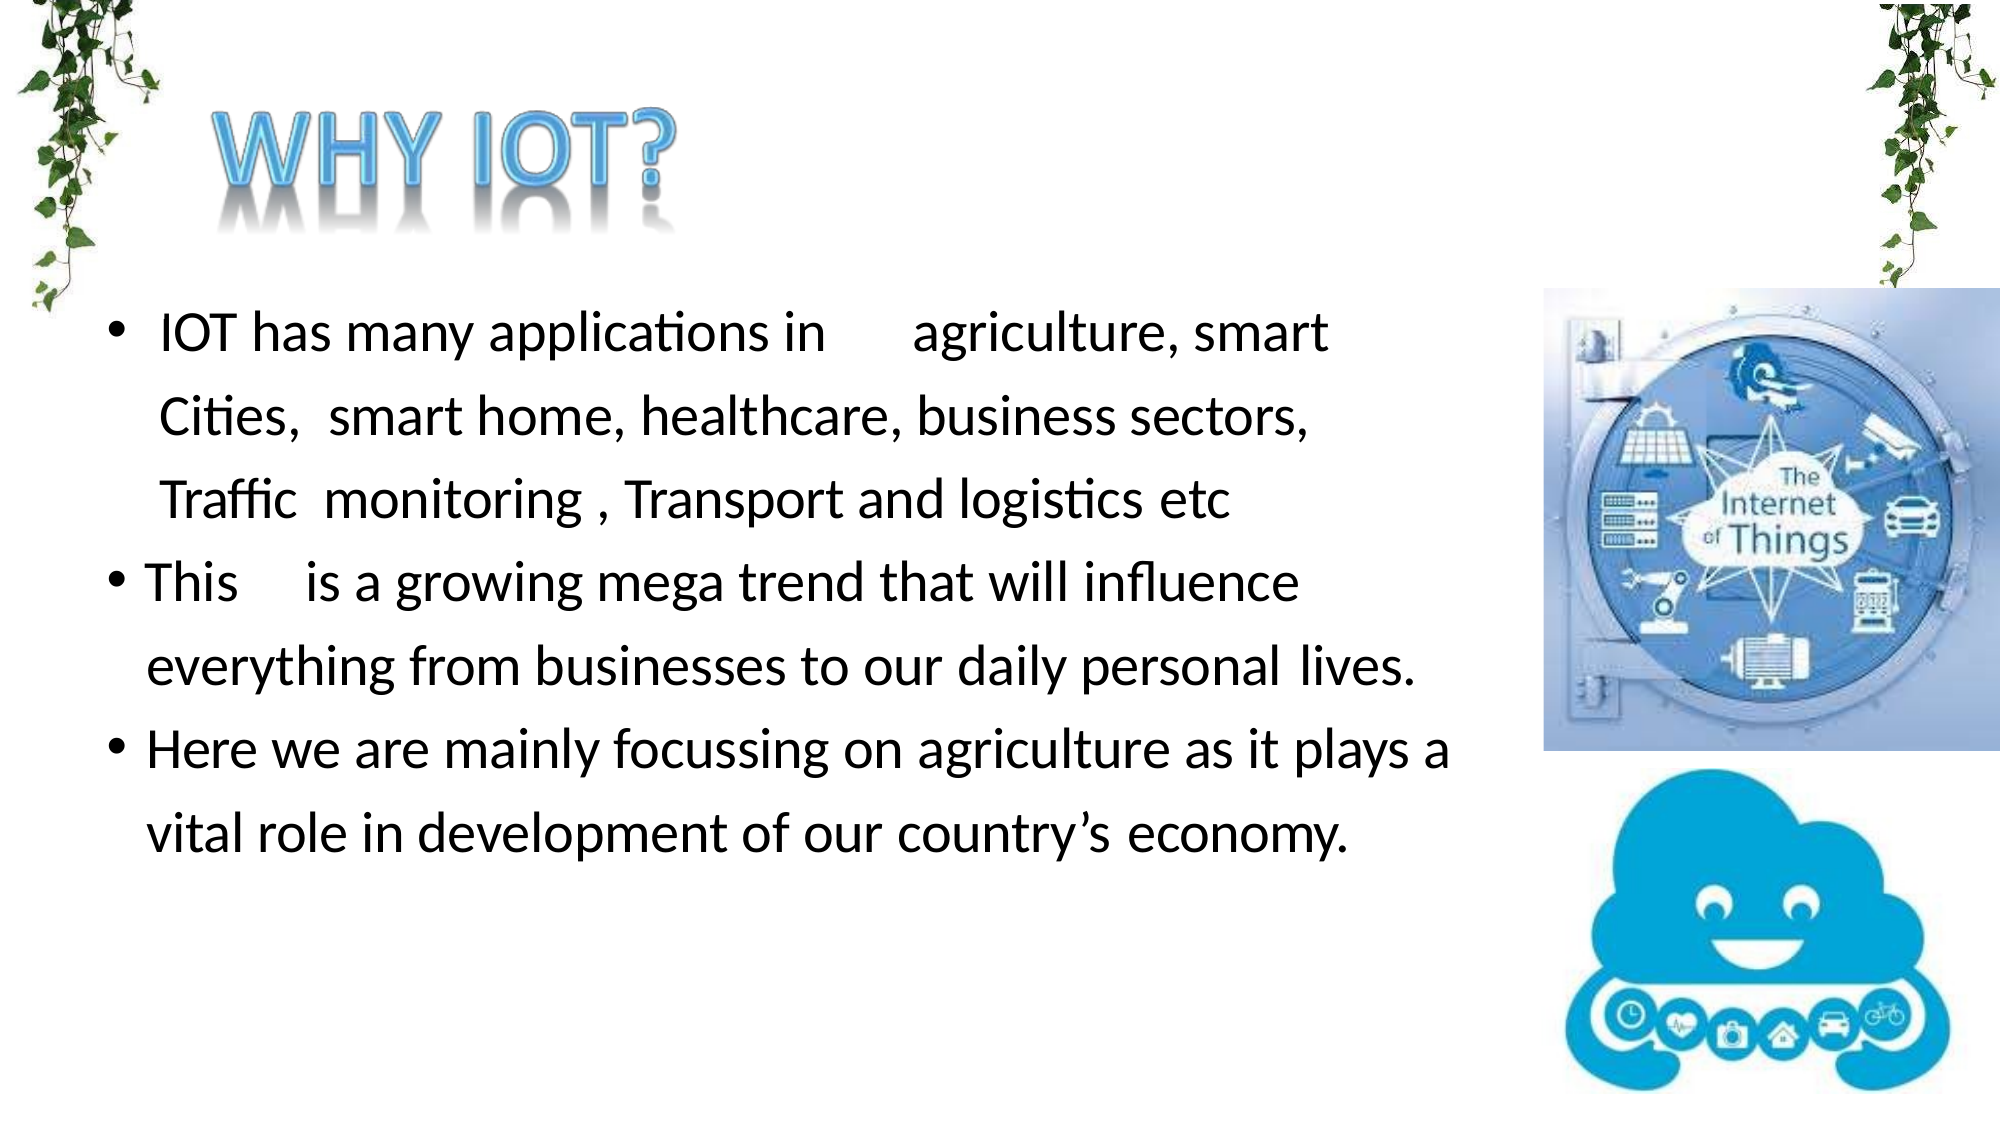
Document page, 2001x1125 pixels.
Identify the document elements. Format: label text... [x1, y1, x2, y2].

text_box [1541, 768, 1975, 1094]
text_box [1849, 4, 2000, 288]
text_box [208, 106, 680, 265]
text_box IOT has many applications in agriculture, smart Cities, smart home, healthcare, business sectors, Traffic monitoring , Transport and logistics etc This is a growing mega trend that will influence everything from businesses to our daily personal lives. Here we are mainly focussing on agriculture as it plays a vital role in development of our country’s economy. [104, 277, 1467, 864]
text_box [1543, 288, 2000, 751]
text_box [0, 0, 165, 319]
